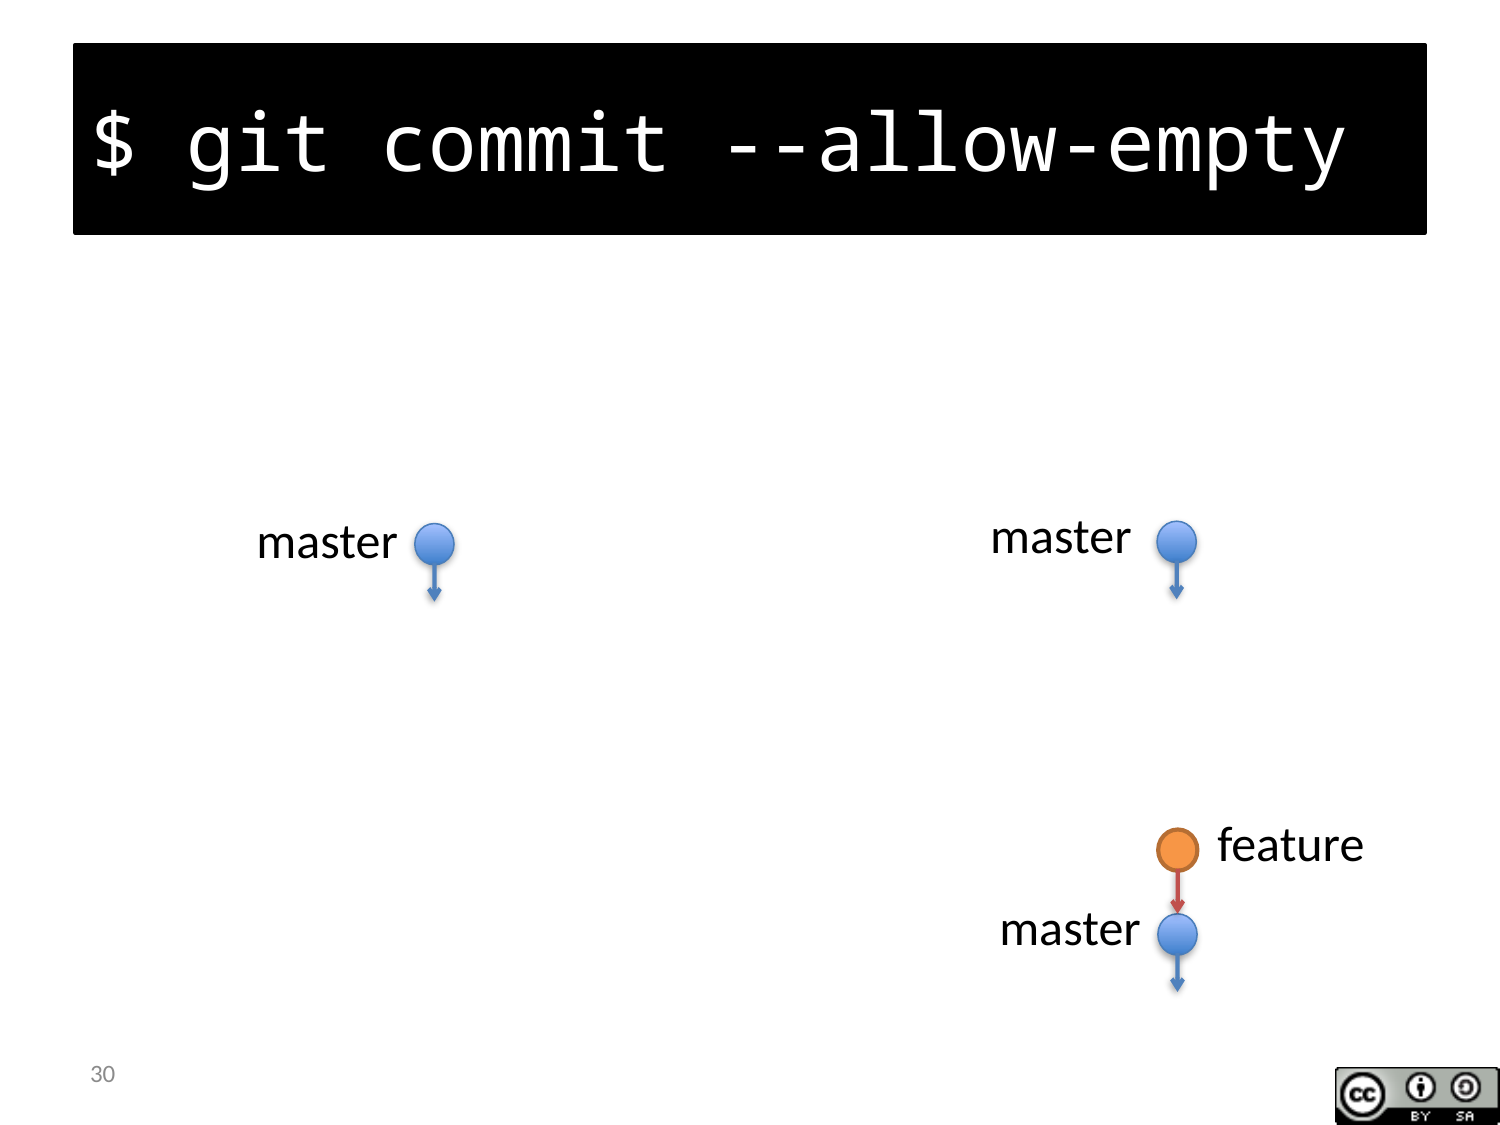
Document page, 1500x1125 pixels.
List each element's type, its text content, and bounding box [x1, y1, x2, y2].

text_box [1158, 520, 1198, 563]
text_box [414, 522, 455, 565]
text_box master [231, 501, 424, 577]
text_box master [974, 887, 1167, 963]
title $ git commit --allow-empty [73, 43, 1427, 235]
text_box master [965, 496, 1158, 571]
slide_number 30 [75, 1042, 425, 1103]
text_box [1156, 827, 1194, 872]
text_box feature [1194, 804, 1387, 880]
text_box [1167, 914, 1198, 956]
picture [1335, 1067, 1500, 1125]
